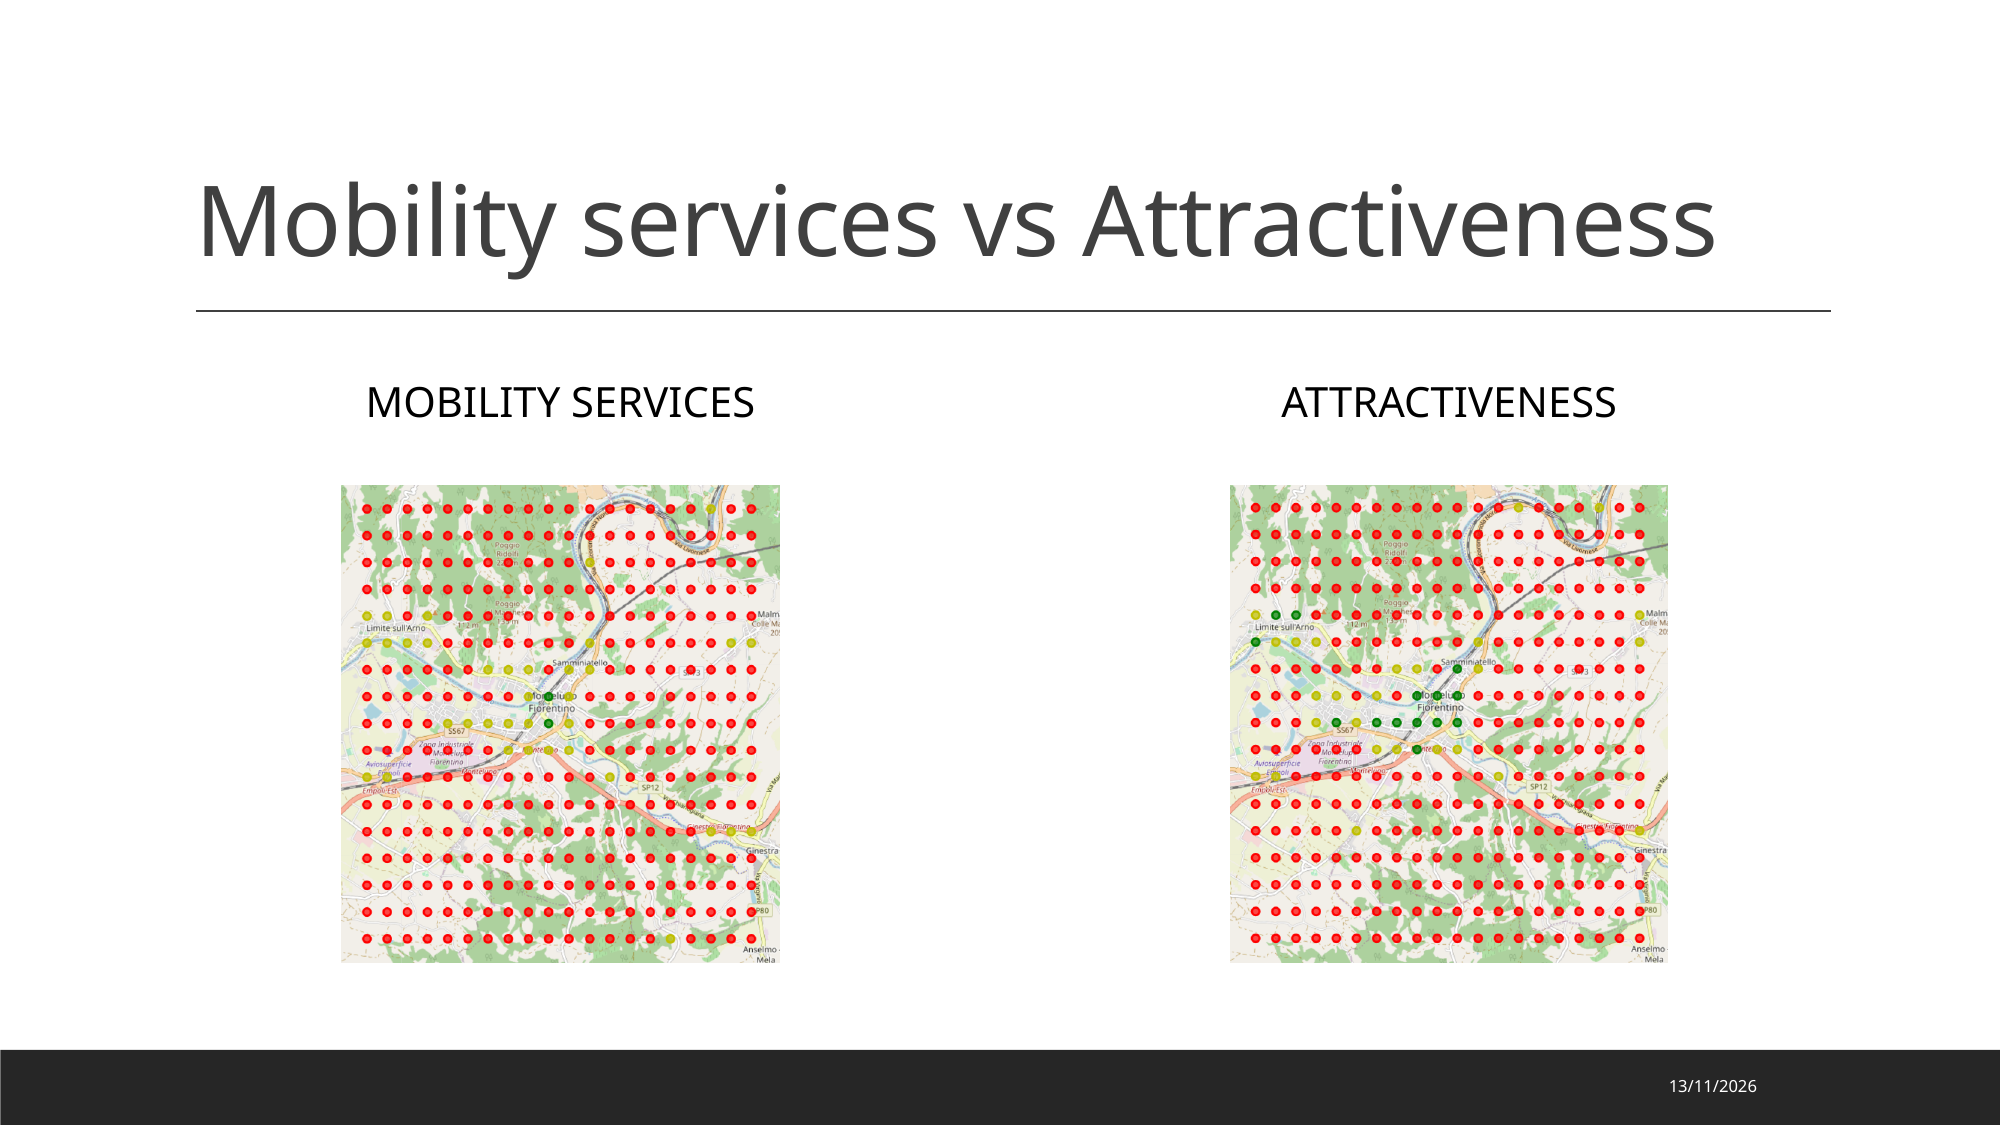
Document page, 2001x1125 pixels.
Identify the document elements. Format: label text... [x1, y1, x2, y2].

title Mobility services vs Attractiveness [180, 47, 1830, 285]
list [1230, 484, 1669, 964]
list attractiveness [1068, 337, 1830, 459]
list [341, 484, 780, 964]
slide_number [1348, 1057, 1773, 1118]
list Mobility services [180, 337, 942, 459]
